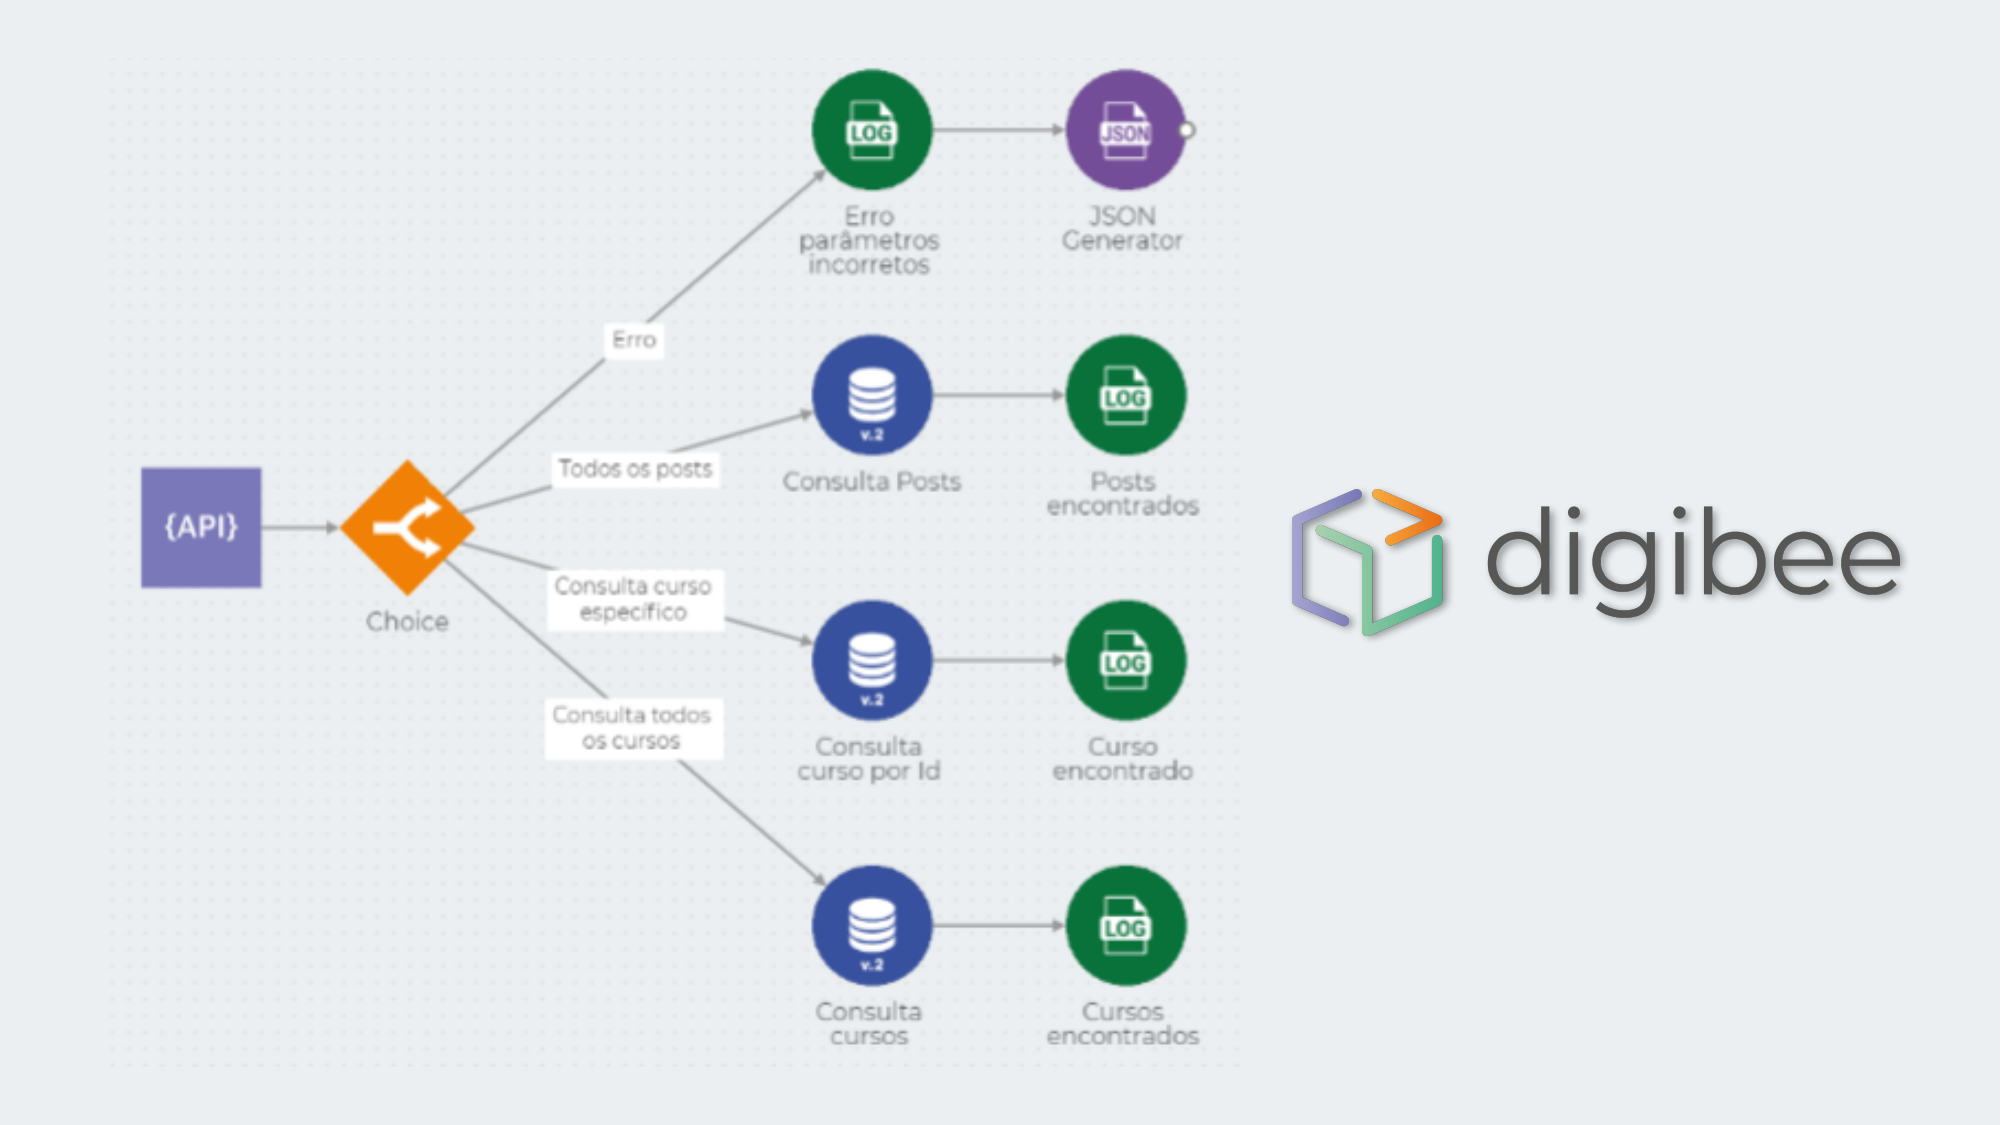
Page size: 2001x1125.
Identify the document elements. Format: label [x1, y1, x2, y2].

picture [1292, 489, 1900, 636]
picture [100, 58, 1242, 1067]
